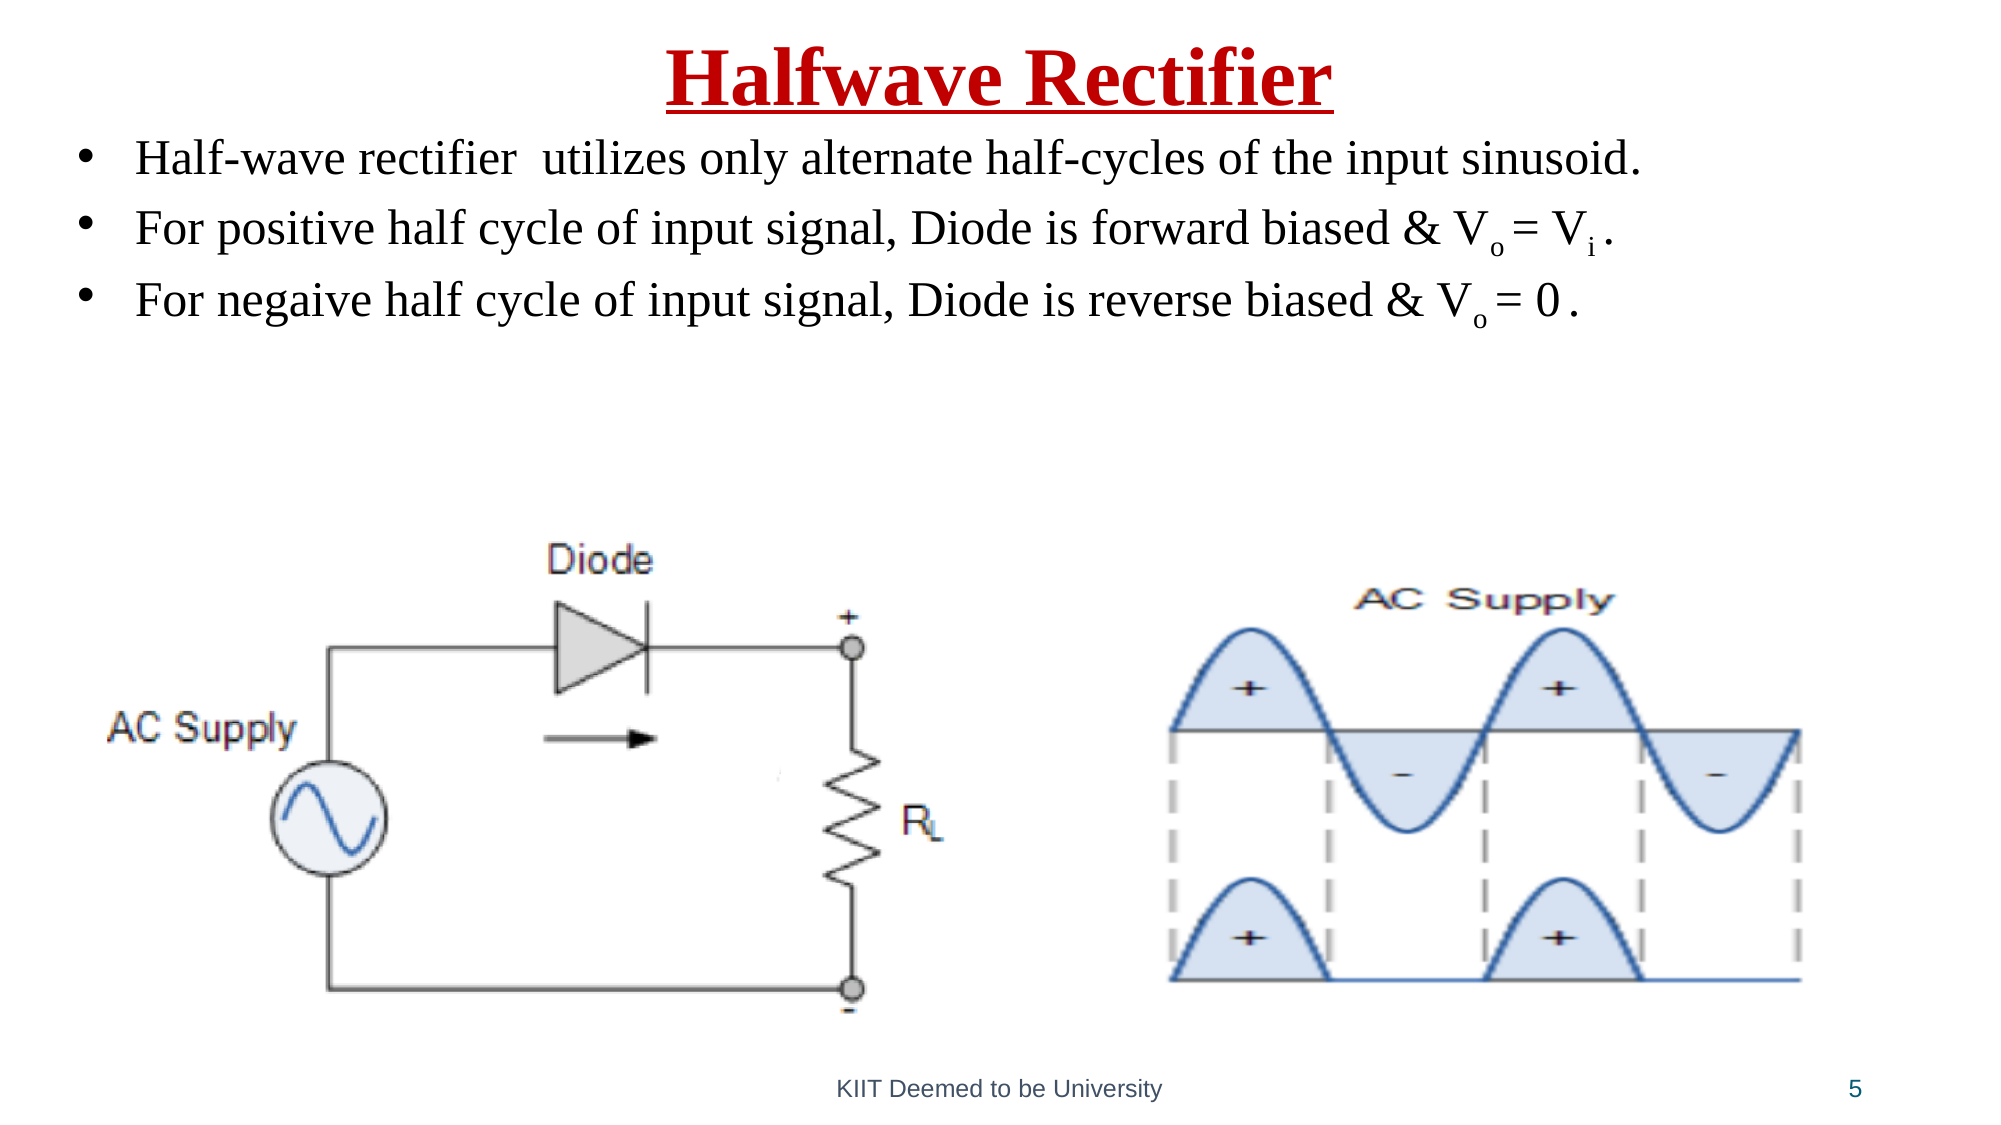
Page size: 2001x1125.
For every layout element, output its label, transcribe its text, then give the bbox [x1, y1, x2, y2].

footer KIIT Deemed to be University [662, 1068, 1338, 1103]
slide_number 5 [1412, 1068, 1863, 1103]
list Half-wave rectifier utilizes only alternate half-cycles of the input sinusoid. For positive half cycle of input signal, Diode is forward biased & Vo = Vi . For negaive half cycle of input signal, Diode is reverse biased & Vo = 0 . [51, 123, 1963, 1068]
title Halfwave Rectifier [99, 0, 1900, 123]
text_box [99, 515, 969, 1043]
picture [1104, 557, 1850, 995]
